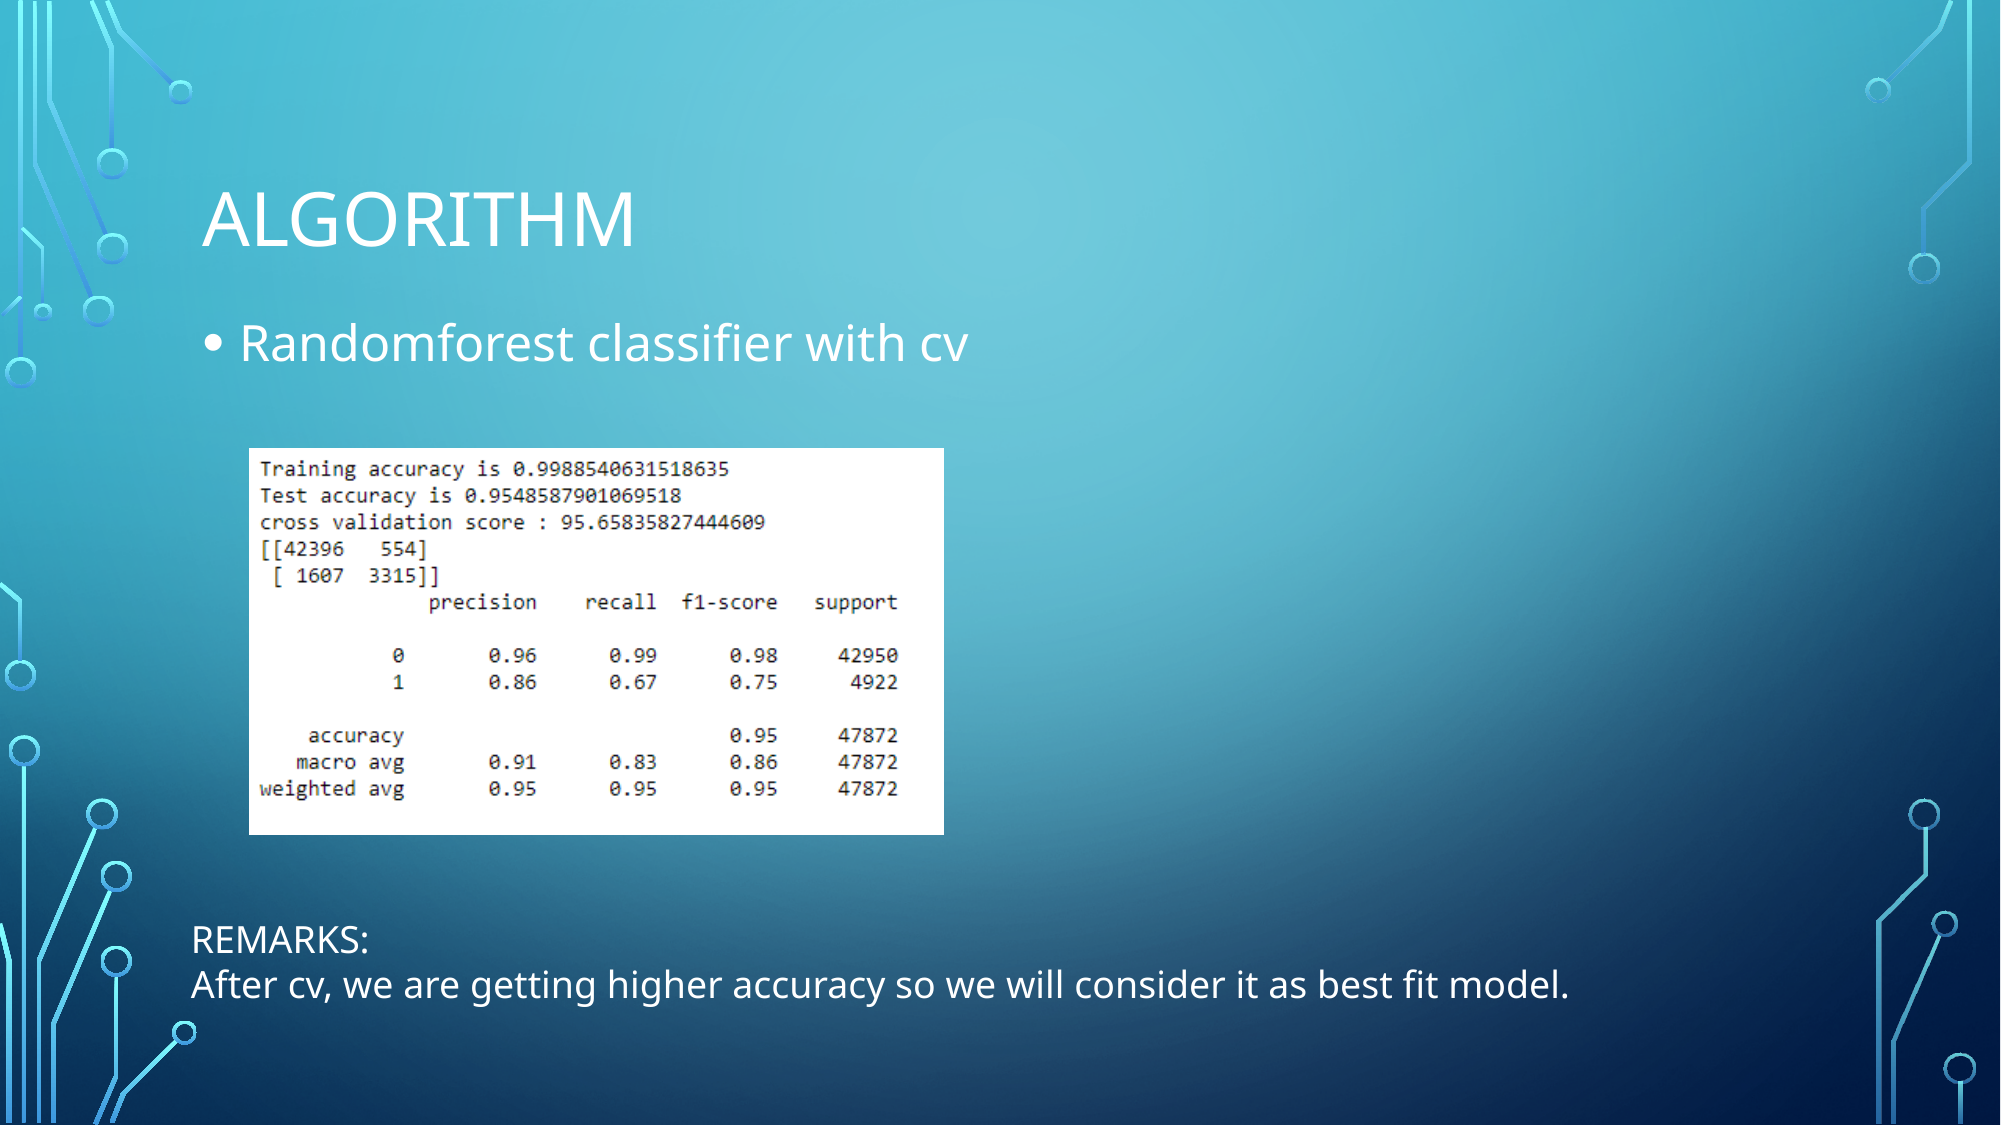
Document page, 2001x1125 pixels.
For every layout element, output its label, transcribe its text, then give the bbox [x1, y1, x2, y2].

picture [249, 448, 944, 835]
list Randomforest classifier with cv [187, 291, 1813, 873]
title Algorithm [187, 101, 1813, 291]
text_box REMARKS: After cv, we are getting higher accuracy so we will consider it as best fit model. [176, 908, 1824, 1014]
